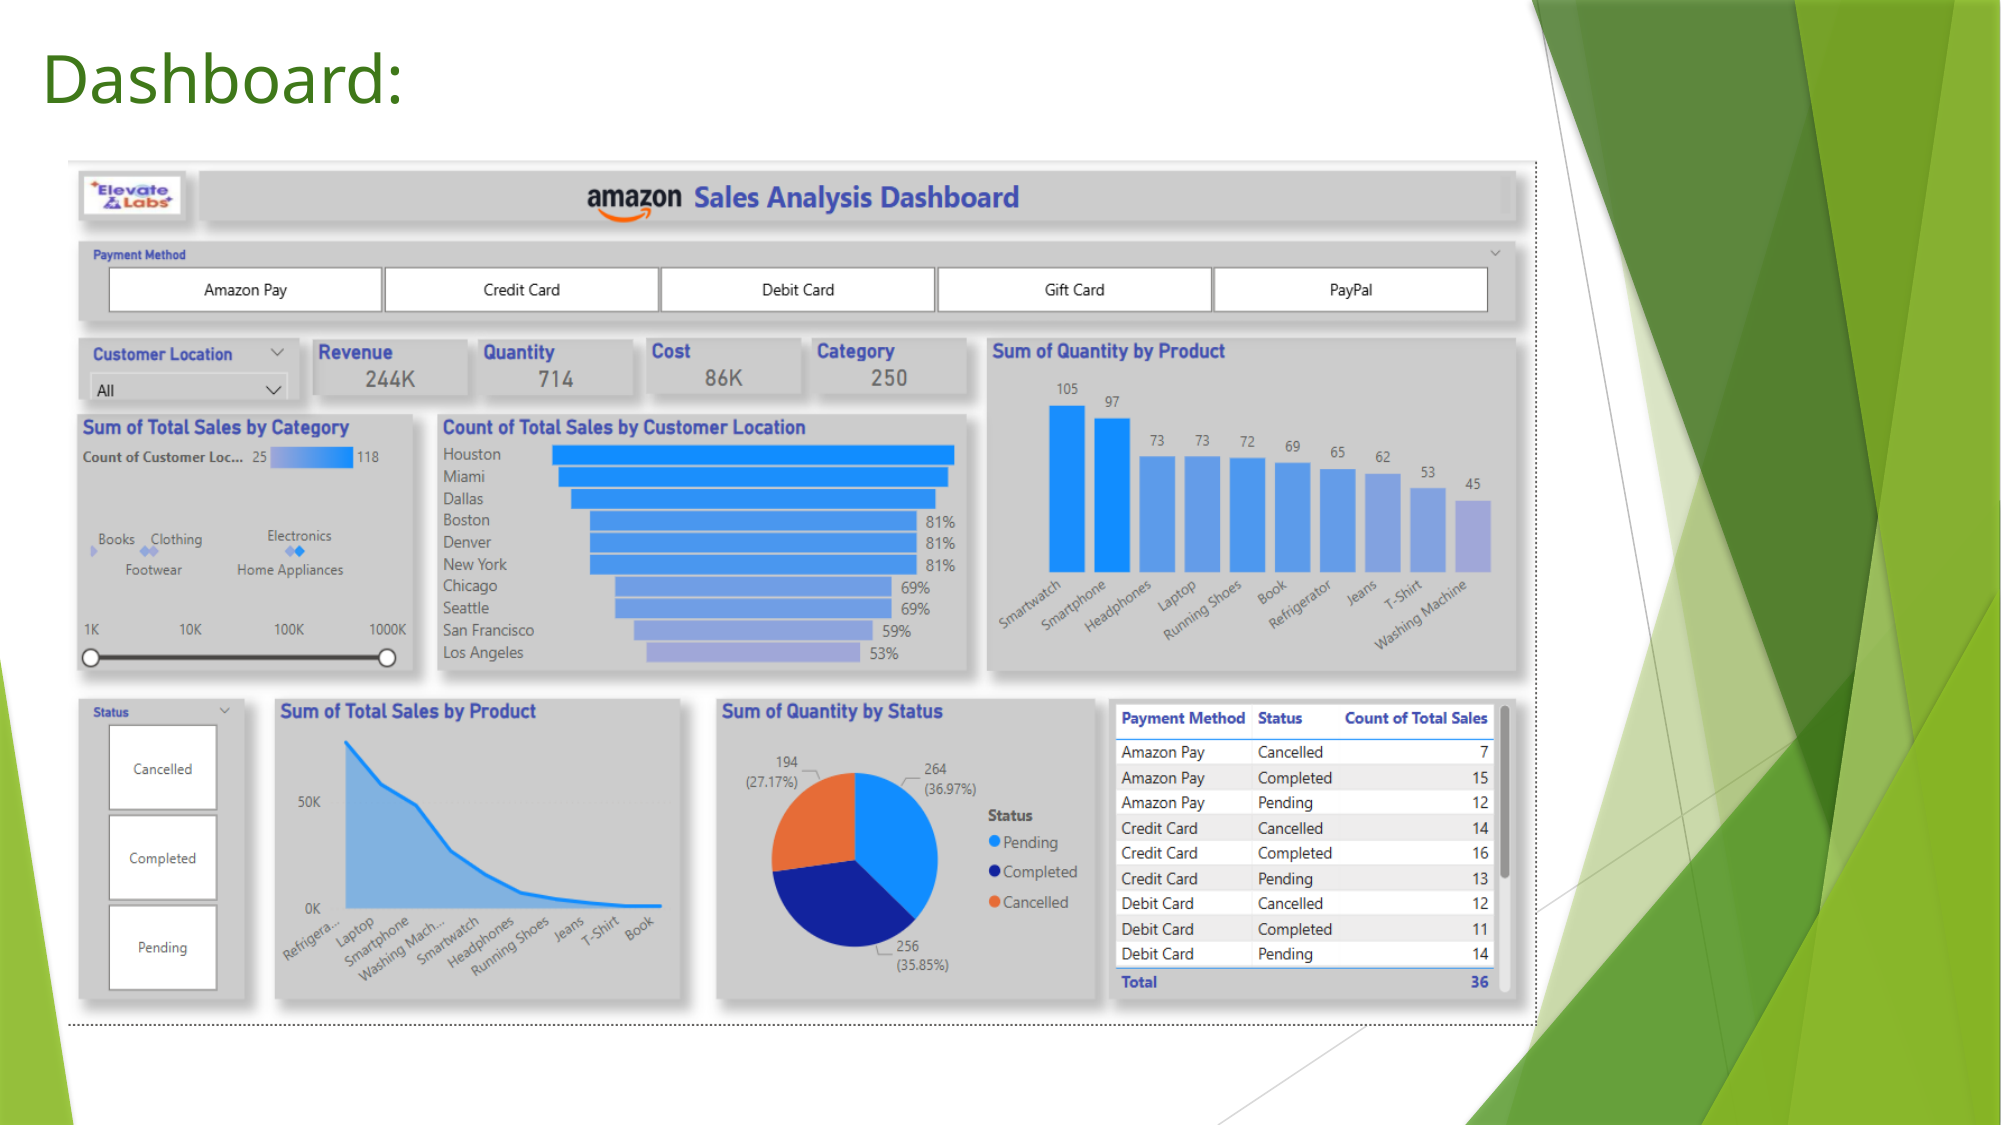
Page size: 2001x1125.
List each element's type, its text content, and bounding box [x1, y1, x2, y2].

picture [67, 160, 1538, 1027]
text_box Dashboard: [26, 29, 1367, 125]
